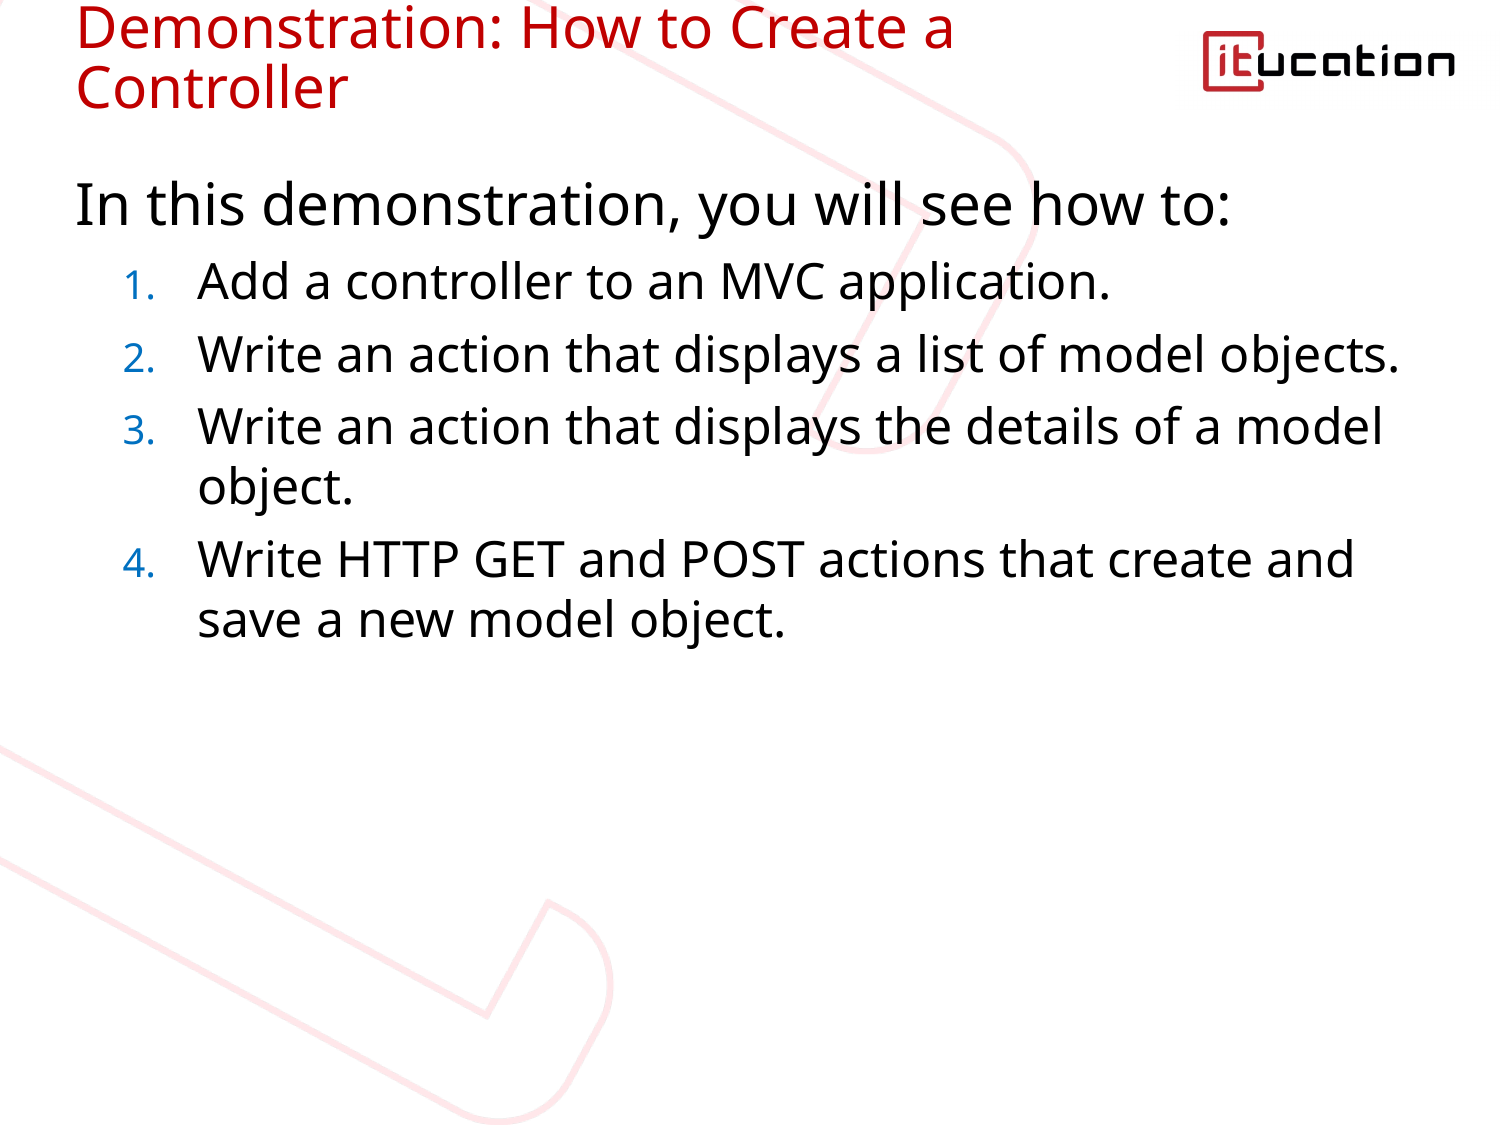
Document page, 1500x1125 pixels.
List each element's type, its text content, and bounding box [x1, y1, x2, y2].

picture [1186, 31, 1500, 110]
text_box In this demonstration, you will see how to: Add a controller to an MVC application. Write an action that displays a list of model objects. Write an action that displays the details of a model object. Write HTTP GET and POST actions that create and save a new model object. [75, 167, 1408, 1012]
title Demonstration: How to Create a Controller [75, 0, 1186, 122]
